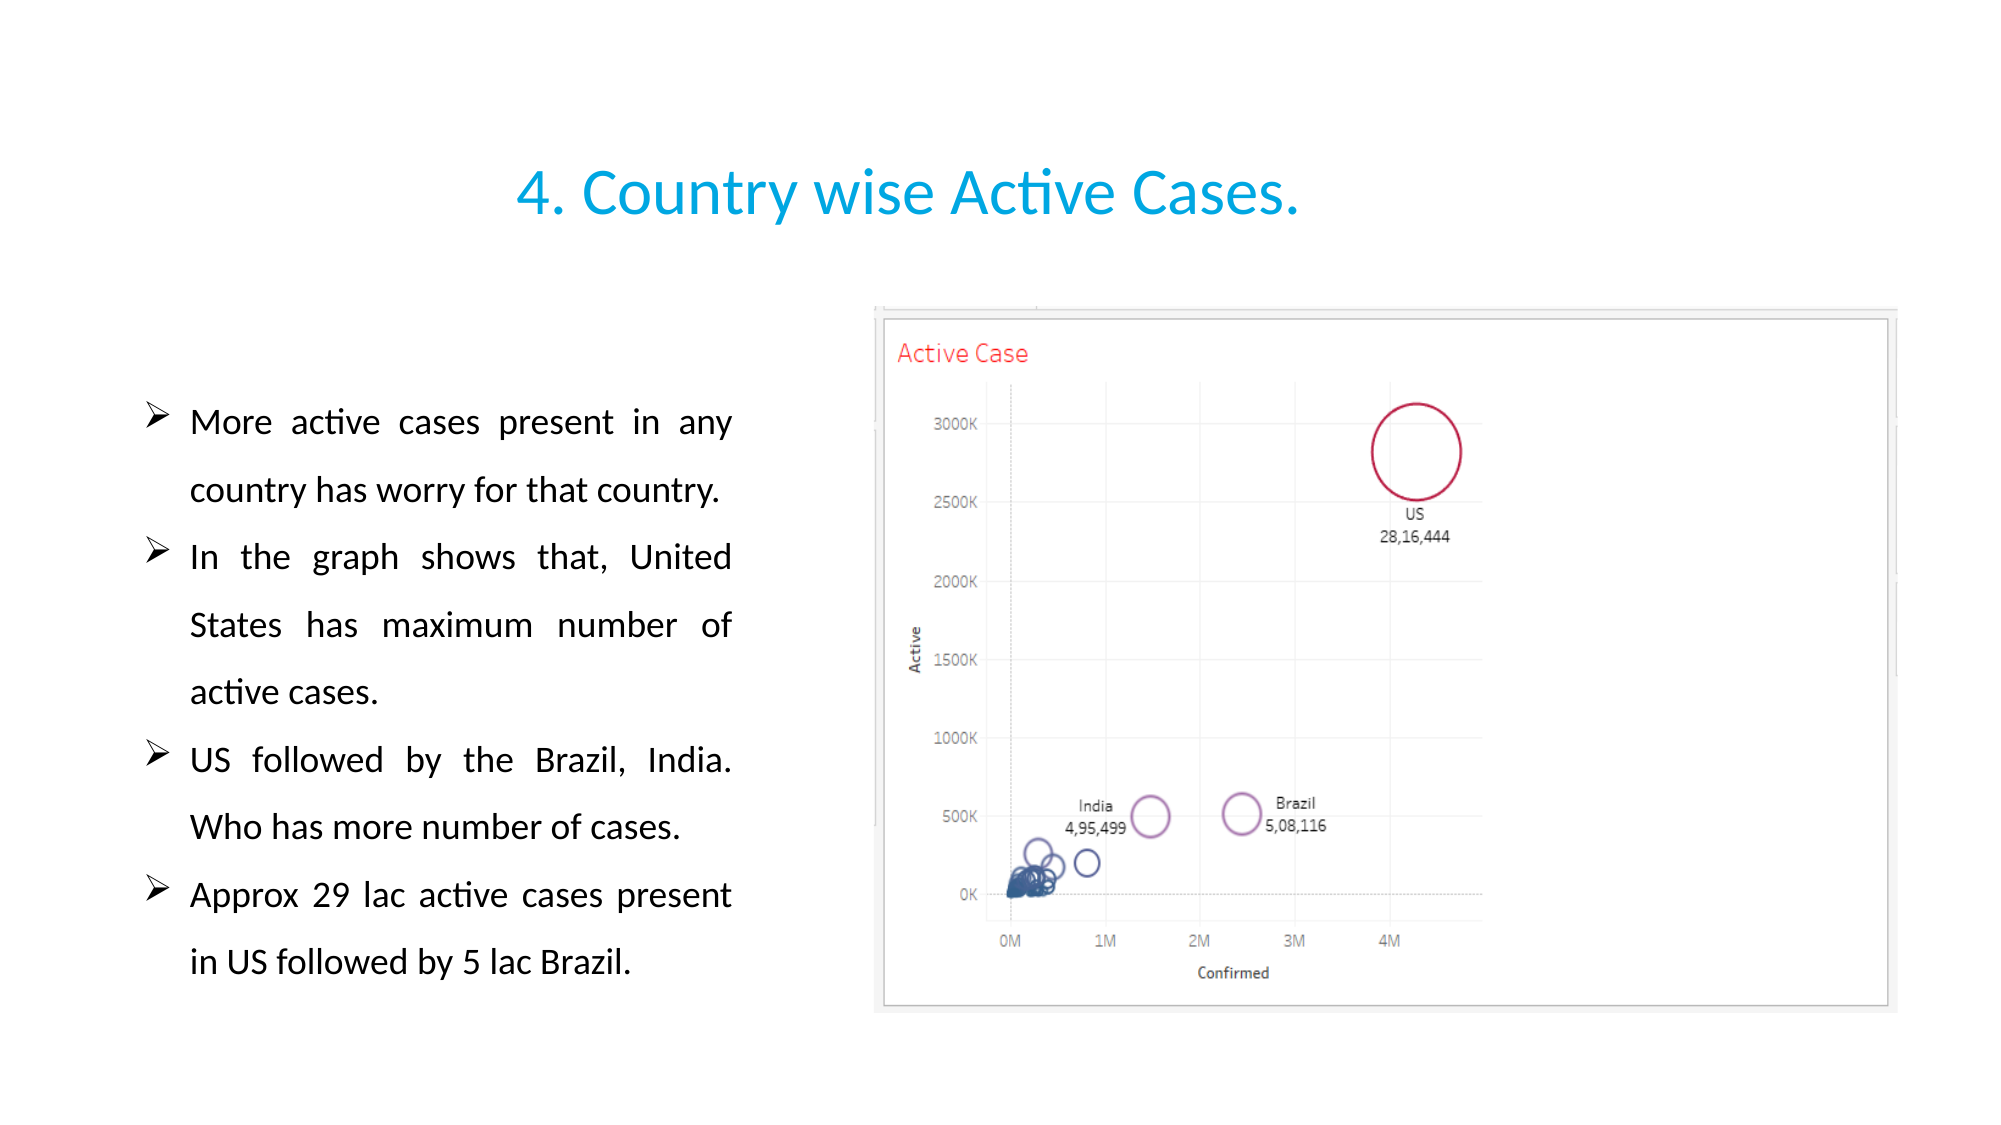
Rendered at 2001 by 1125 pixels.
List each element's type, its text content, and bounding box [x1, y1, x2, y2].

text_box 4. Country wise Active Cases. [502, 140, 1872, 305]
text_box More active cases present in any country has worry for that country. In the graph shows that, United States has maximum number of active cases. US followed by the Brazil, India. Who has more number of cases. Approx 29 lac active cases present in US followed by 5 lac Brazil. [128, 367, 748, 990]
picture [873, 306, 1898, 1014]
